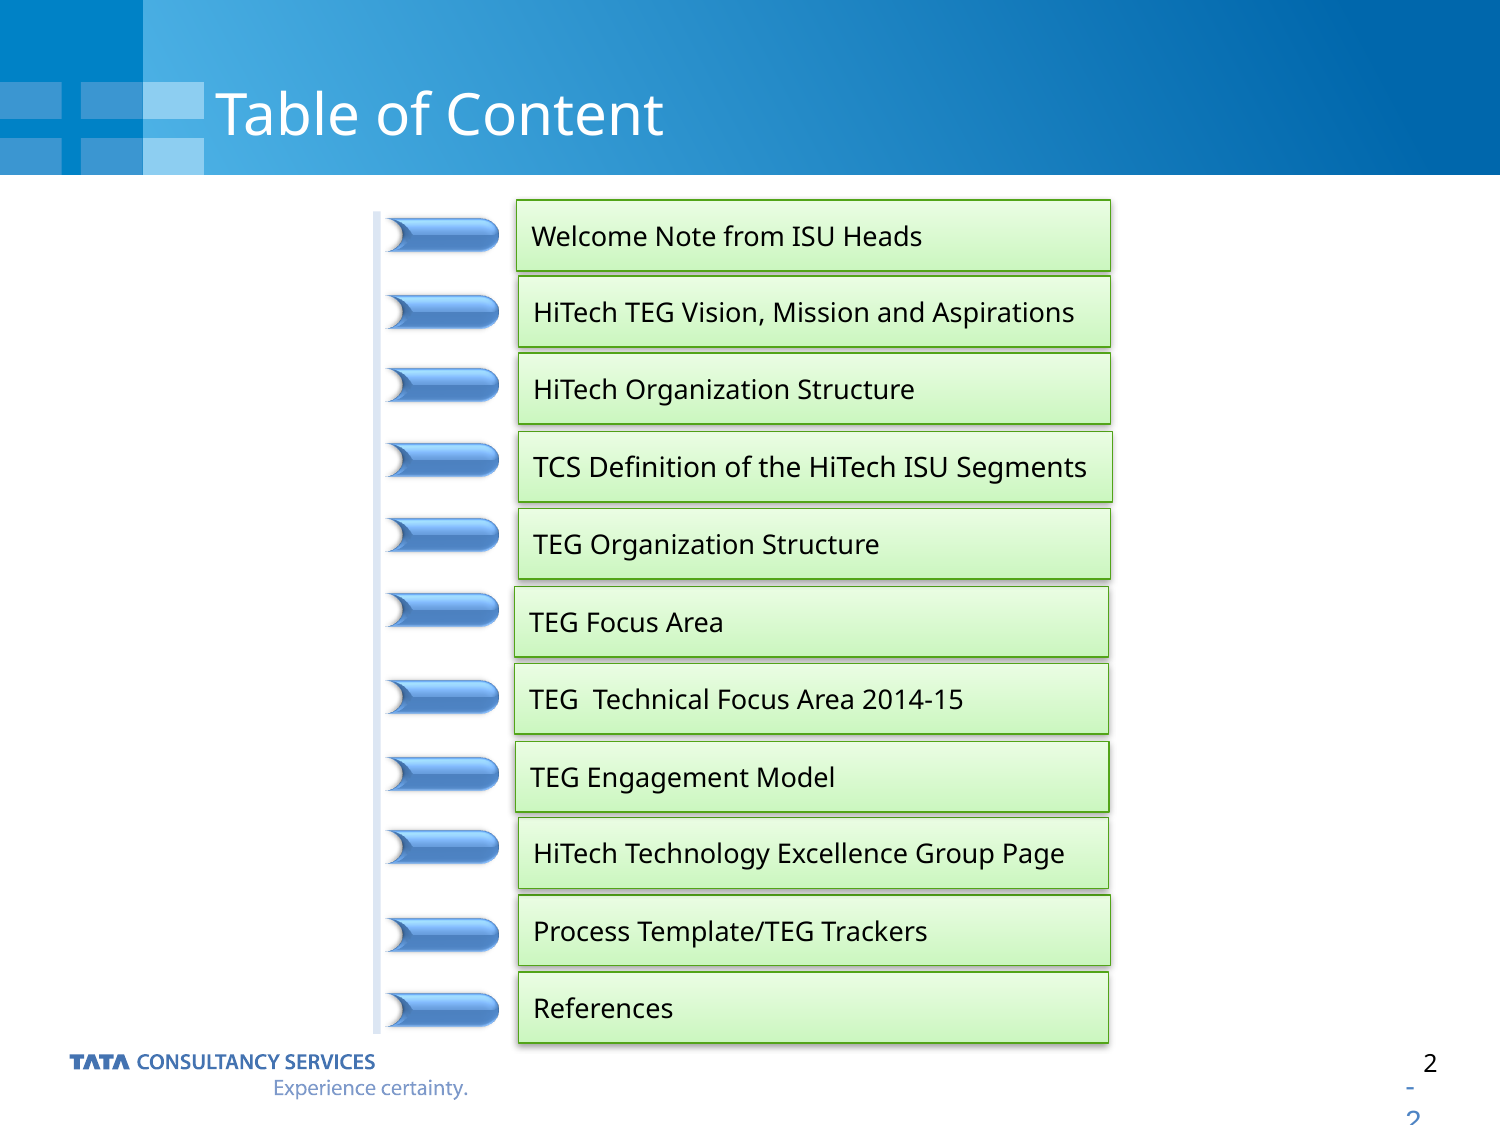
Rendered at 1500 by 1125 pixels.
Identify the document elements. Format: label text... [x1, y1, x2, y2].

picture [374, 434, 502, 487]
picture [374, 984, 502, 1037]
text_box [373, 495, 381, 508]
text_box [373, 270, 381, 285]
text_box HiTech Technology Excellence Group Page [518, 819, 1109, 889]
picture [374, 359, 502, 412]
text_box References [518, 971, 1109, 1044]
picture [374, 909, 502, 962]
picture [374, 286, 502, 339]
text_box [373, 420, 381, 433]
slide_number - 2 - [1390, 1059, 1454, 1104]
text_box [373, 808, 381, 821]
picture [374, 821, 502, 875]
title Table of Content [200, 75, 1500, 149]
text_box [373, 882, 381, 908]
text_box TEG Organization Structure [518, 508, 1111, 580]
picture [374, 209, 502, 262]
picture [374, 748, 502, 802]
picture [374, 584, 502, 637]
text_box [373, 570, 381, 583]
text_box [373, 970, 381, 983]
text_box TCS Definition of the HiTech ISU Segments [518, 431, 1113, 503]
text_box [373, 345, 381, 358]
text_box Process Template/TEG Trackers [518, 895, 1111, 966]
text_box TEG Engagement Model [515, 741, 1110, 813]
picture [374, 509, 502, 562]
text_box [373, 732, 381, 748]
text_box TEG Focus Area [514, 586, 1109, 658]
text_box HiTech Organization Structure [518, 352, 1111, 425]
text_box [373, 645, 381, 671]
picture [374, 671, 502, 725]
text_box TEG Technical Focus Area 2014-15 [514, 663, 1109, 735]
text_box HiTech TEG Vision, Mission and Aspirations [518, 275, 1111, 348]
text_box Welcome Note from ISU Heads [516, 199, 1111, 272]
